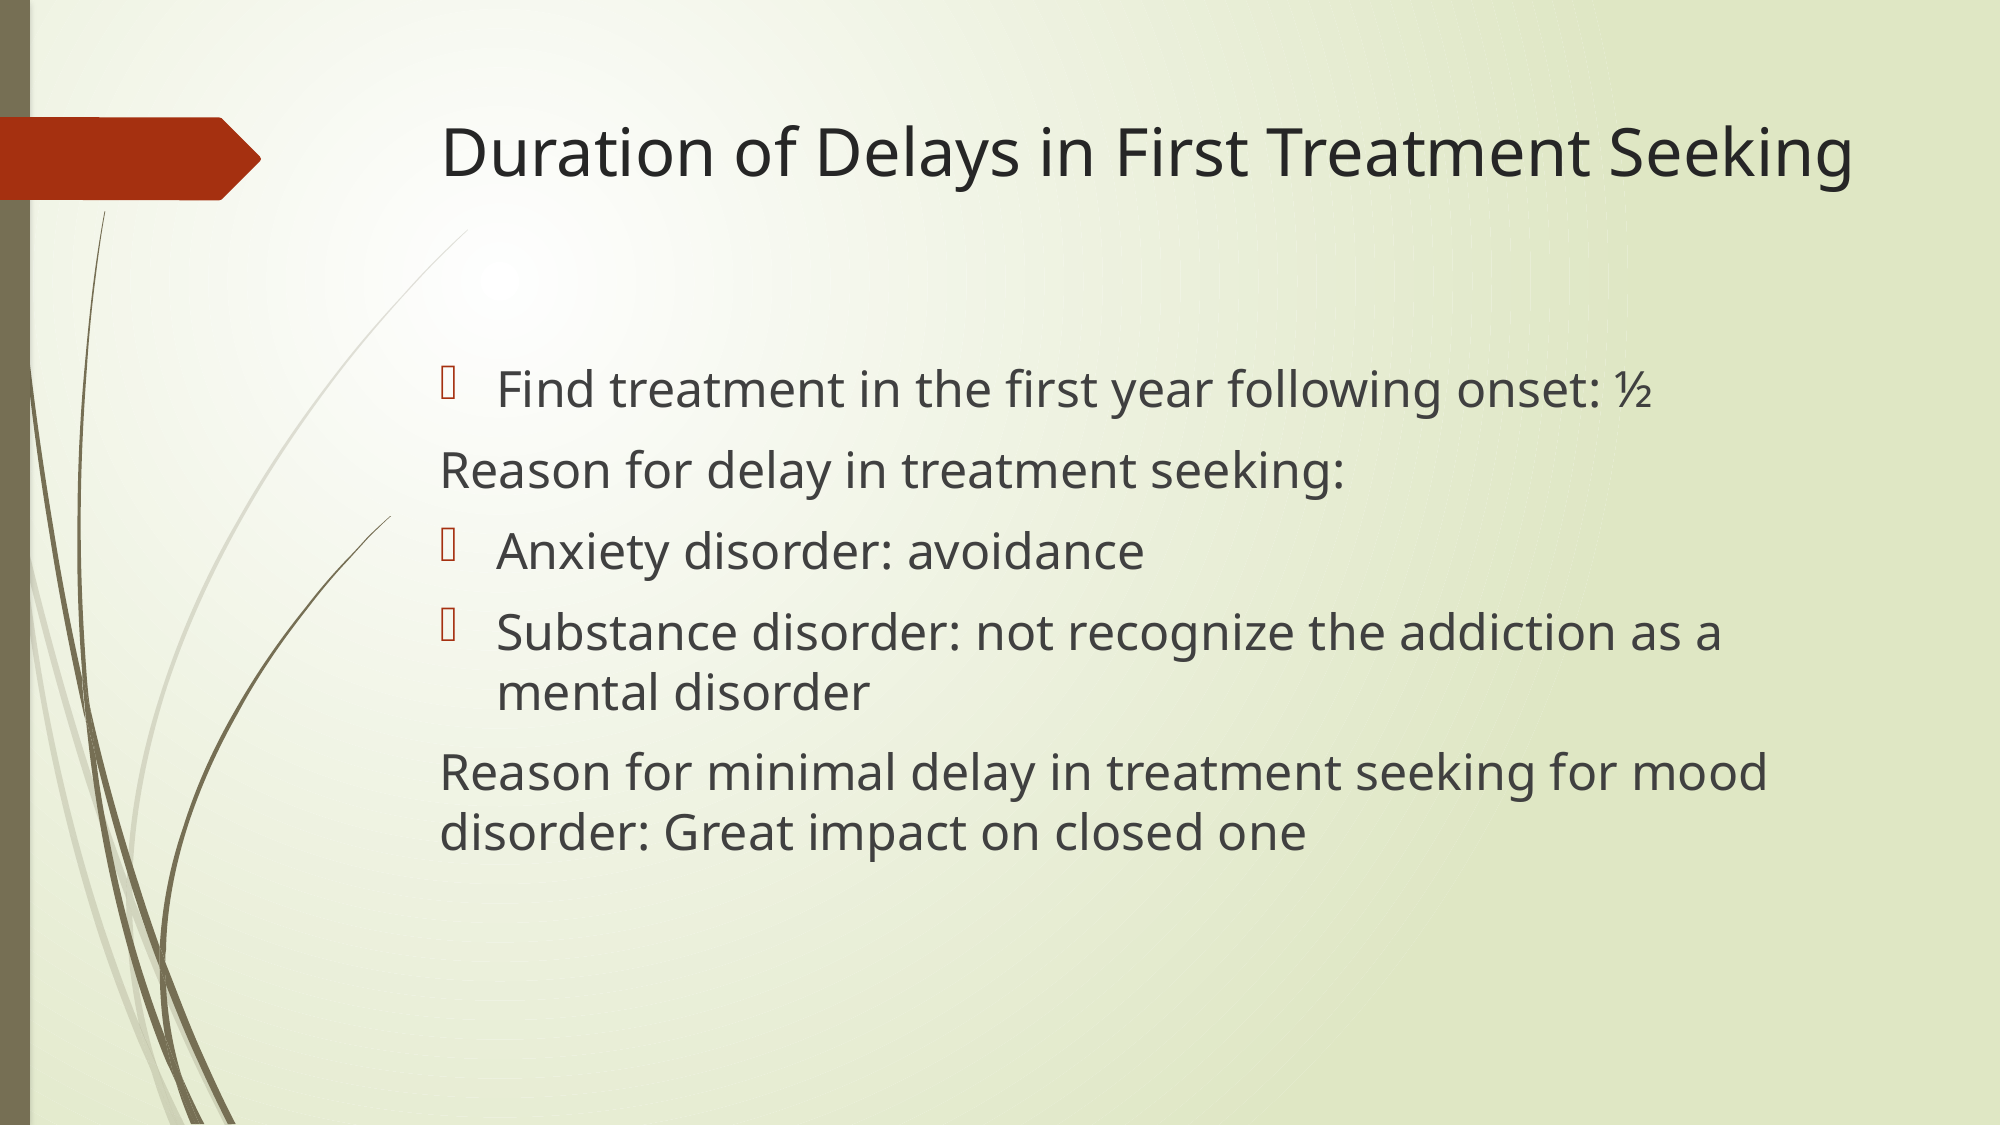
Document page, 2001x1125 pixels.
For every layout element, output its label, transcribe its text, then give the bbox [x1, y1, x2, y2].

title Duration of Delays in First Treatment Seeking [425, 102, 1888, 313]
list Find treatment in the first year following onset: ½ Reason for delay in treatment seeking: Anxiety disorder: avoidance Substance disorder: not recognize the addiction as a mental disorder Reason for minimal delay in treatment seeking for mood disorder: Great impact on closed one [424, 350, 1888, 970]
